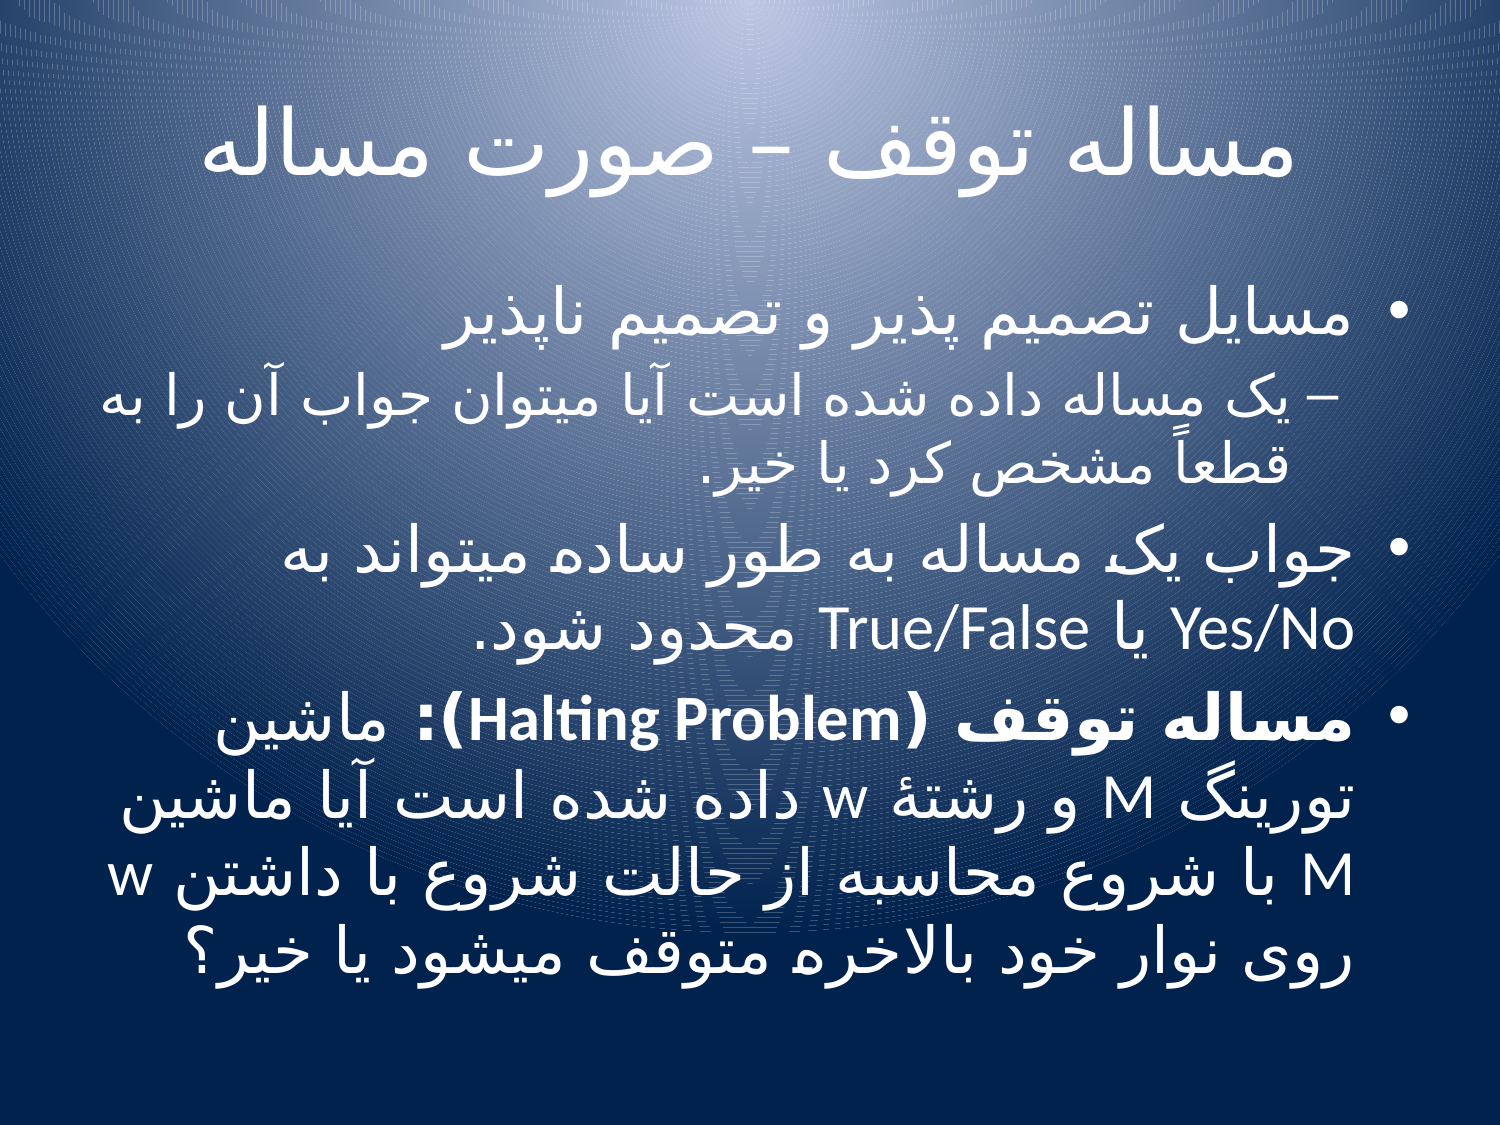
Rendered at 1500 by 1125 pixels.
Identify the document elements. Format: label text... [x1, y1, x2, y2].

list مسایل تصمیم پذیر و تصمیم ناپذیر یک مساله داده شده است آیا میتوان جواب آن را به قطعاً مشخص کرد یا خیر. جواب یک مساله به طور ساده میتواند به Yes/No یا True/False محدود شود. مساله توقف (Halting Problem): ماشین تورینگ M و رشتۀ w داده شده است آیا ماشین M با شروع محاسبه از حالت شروع با داشتن w روی نوار خود بالاخره متوقف میشود یا خیر؟ [75, 262, 1425, 1005]
title مساله توقف – صورت مساله [75, 45, 1425, 233]
